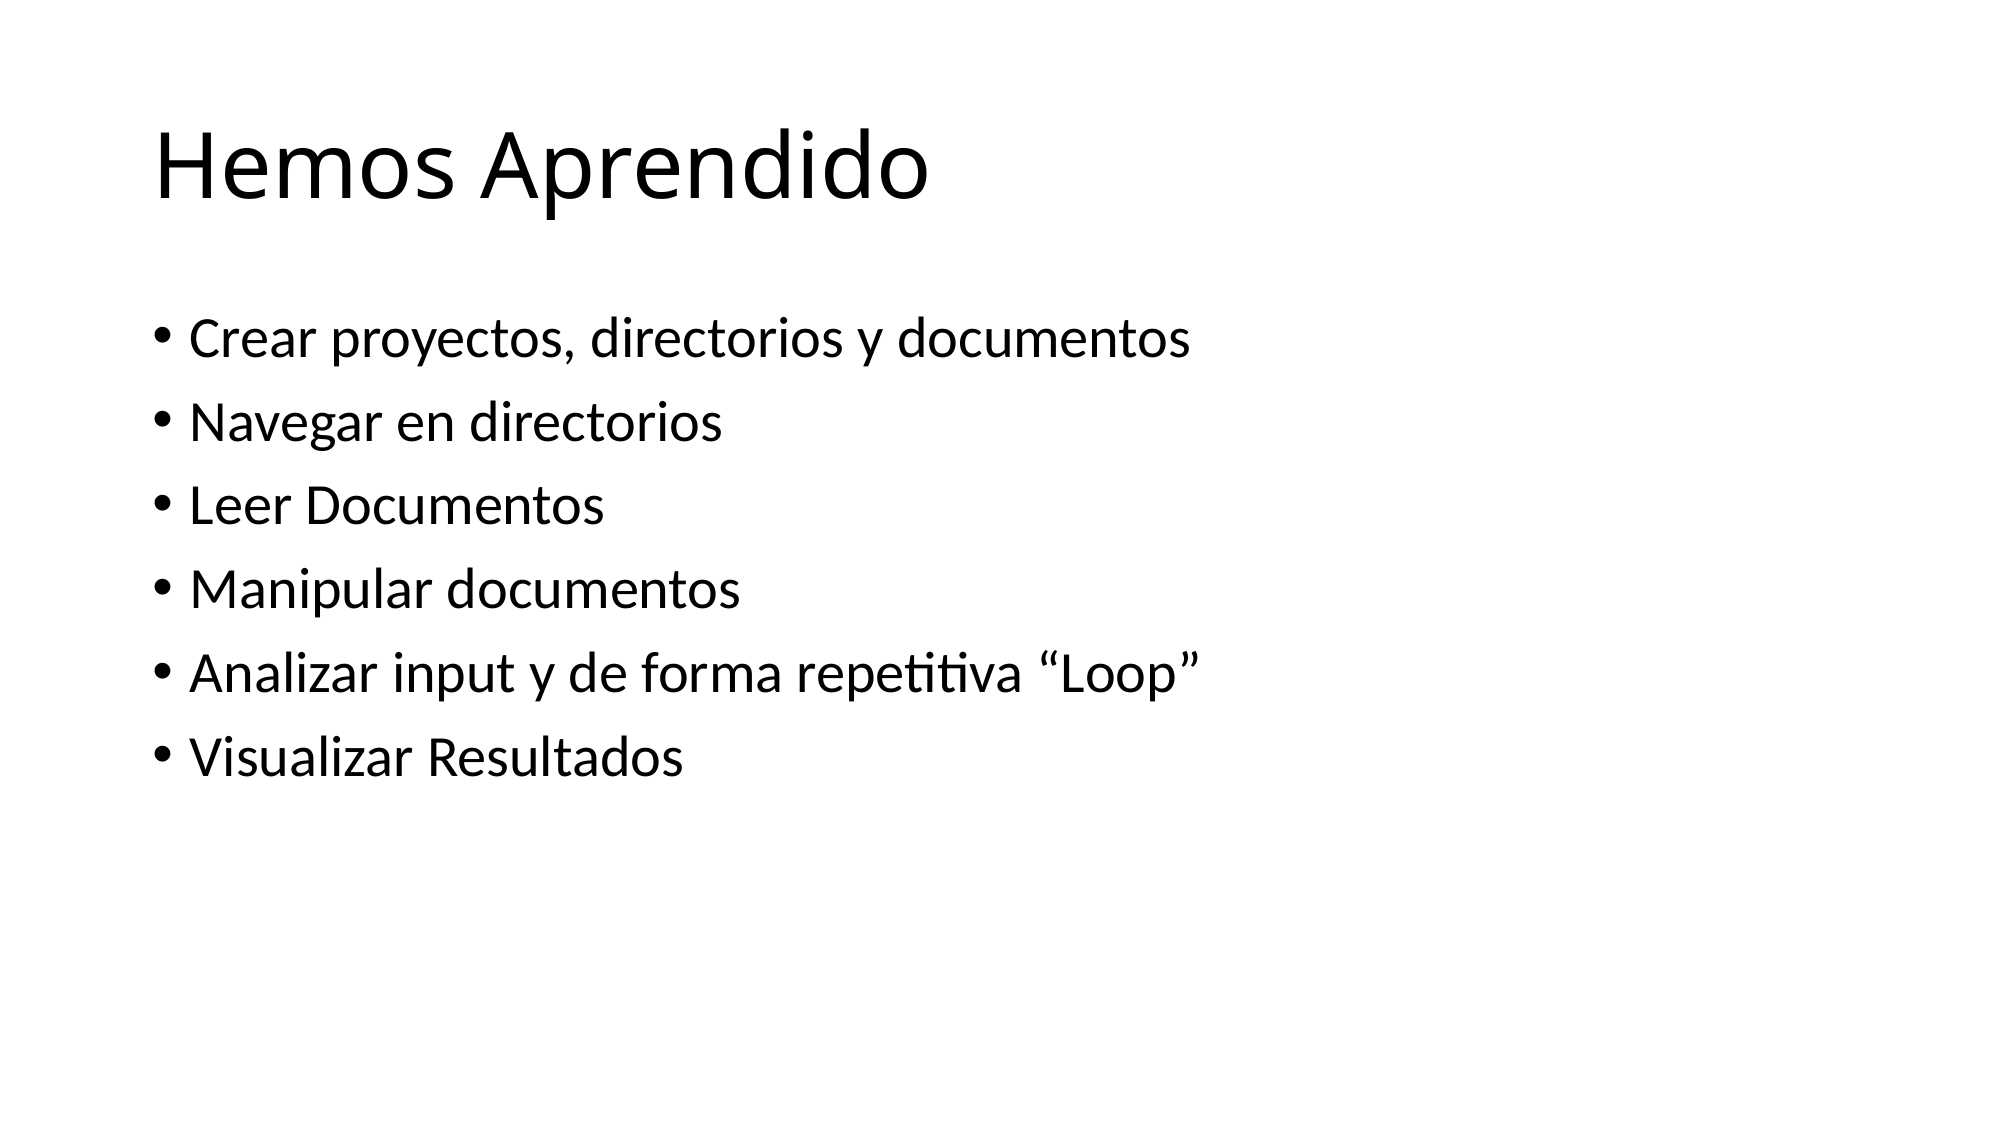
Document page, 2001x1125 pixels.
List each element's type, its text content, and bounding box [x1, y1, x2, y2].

title Hemos Aprendido [137, 59, 1863, 278]
list Crear proyectos, directorios y documentos Navegar en directorios Leer Documentos Manipular documentos Analizar input y de forma repetitiva “Loop” Visualizar Resultados [137, 299, 1863, 1014]
